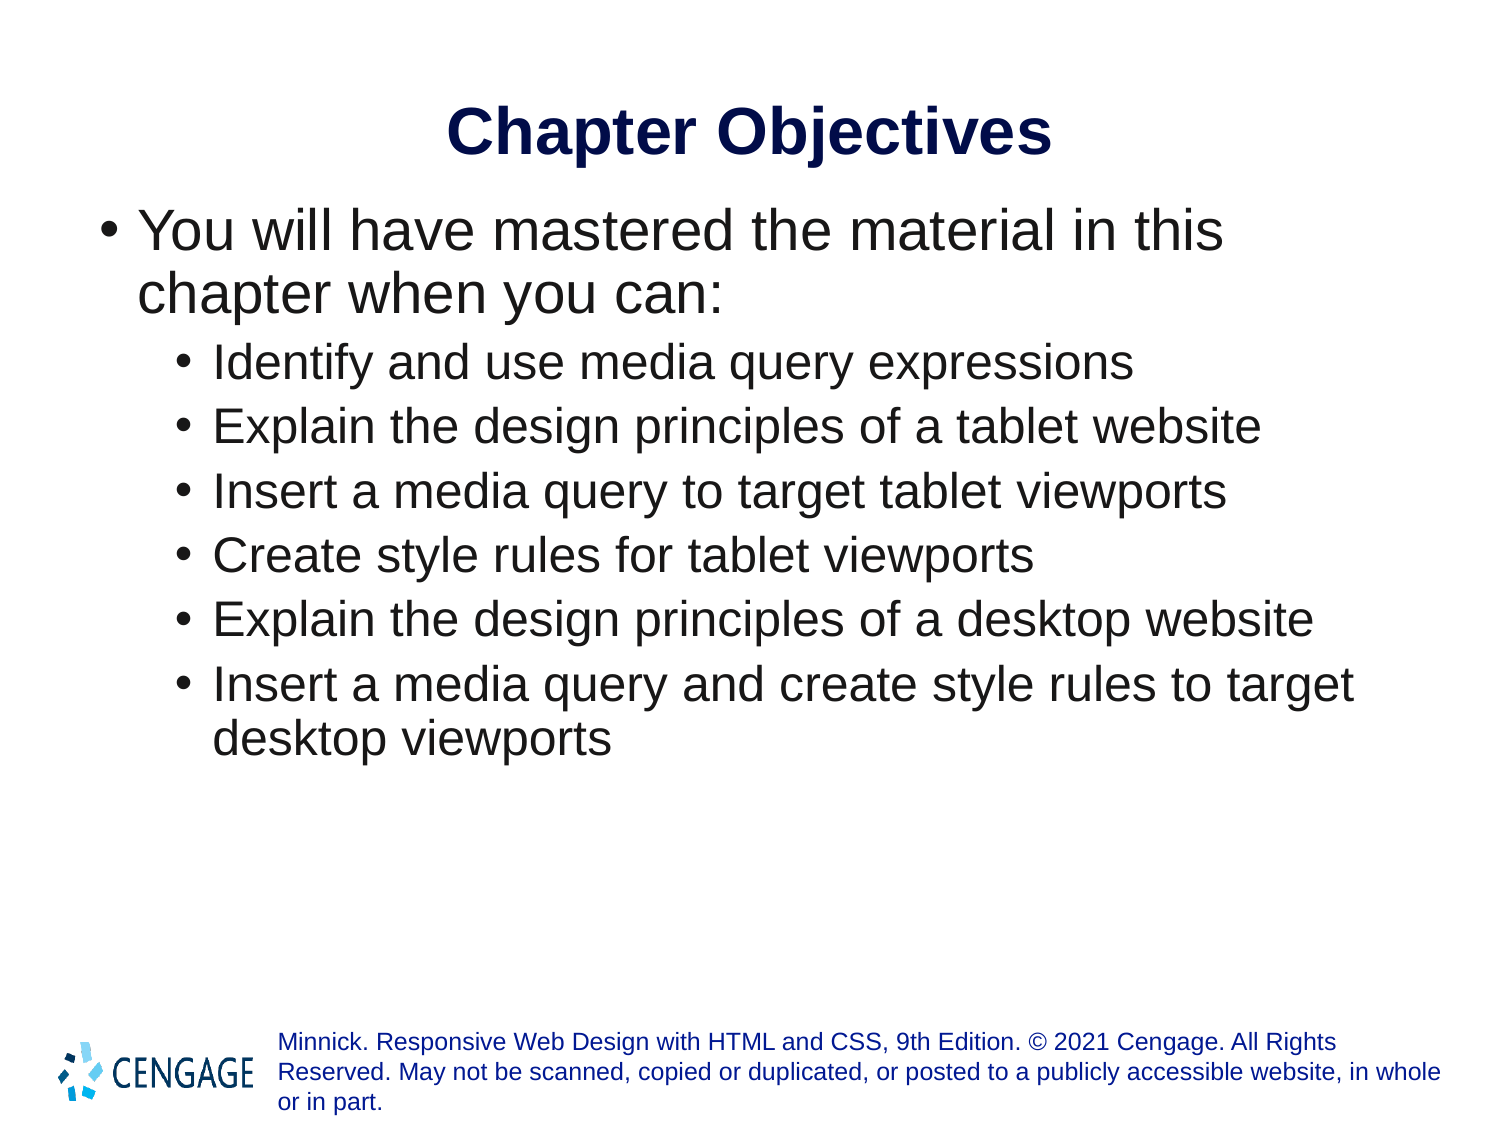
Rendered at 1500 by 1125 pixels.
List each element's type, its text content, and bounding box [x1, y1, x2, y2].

list You will have mastered the material in this chapter when you can: Identify and use media query expressions Explain the design principles of a tablet website Insert a media query to target tablet viewports Create style rules for tablet viewports Explain the design principles of a desktop website Insert a media query and create style rules to target desktop viewports [99, 200, 1397, 1024]
footer Minnick. Responsive Web Design with HTML and CSS, 9th Edition. © 2021 Cengage. All Rights Reserved. May not be scanned, copied or duplicated, or posted to a publicly accessible website, in whole or in part. [262, 1040, 1475, 1100]
picture [58, 1042, 253, 1101]
title Chapter Objectives [103, 24, 1397, 175]
